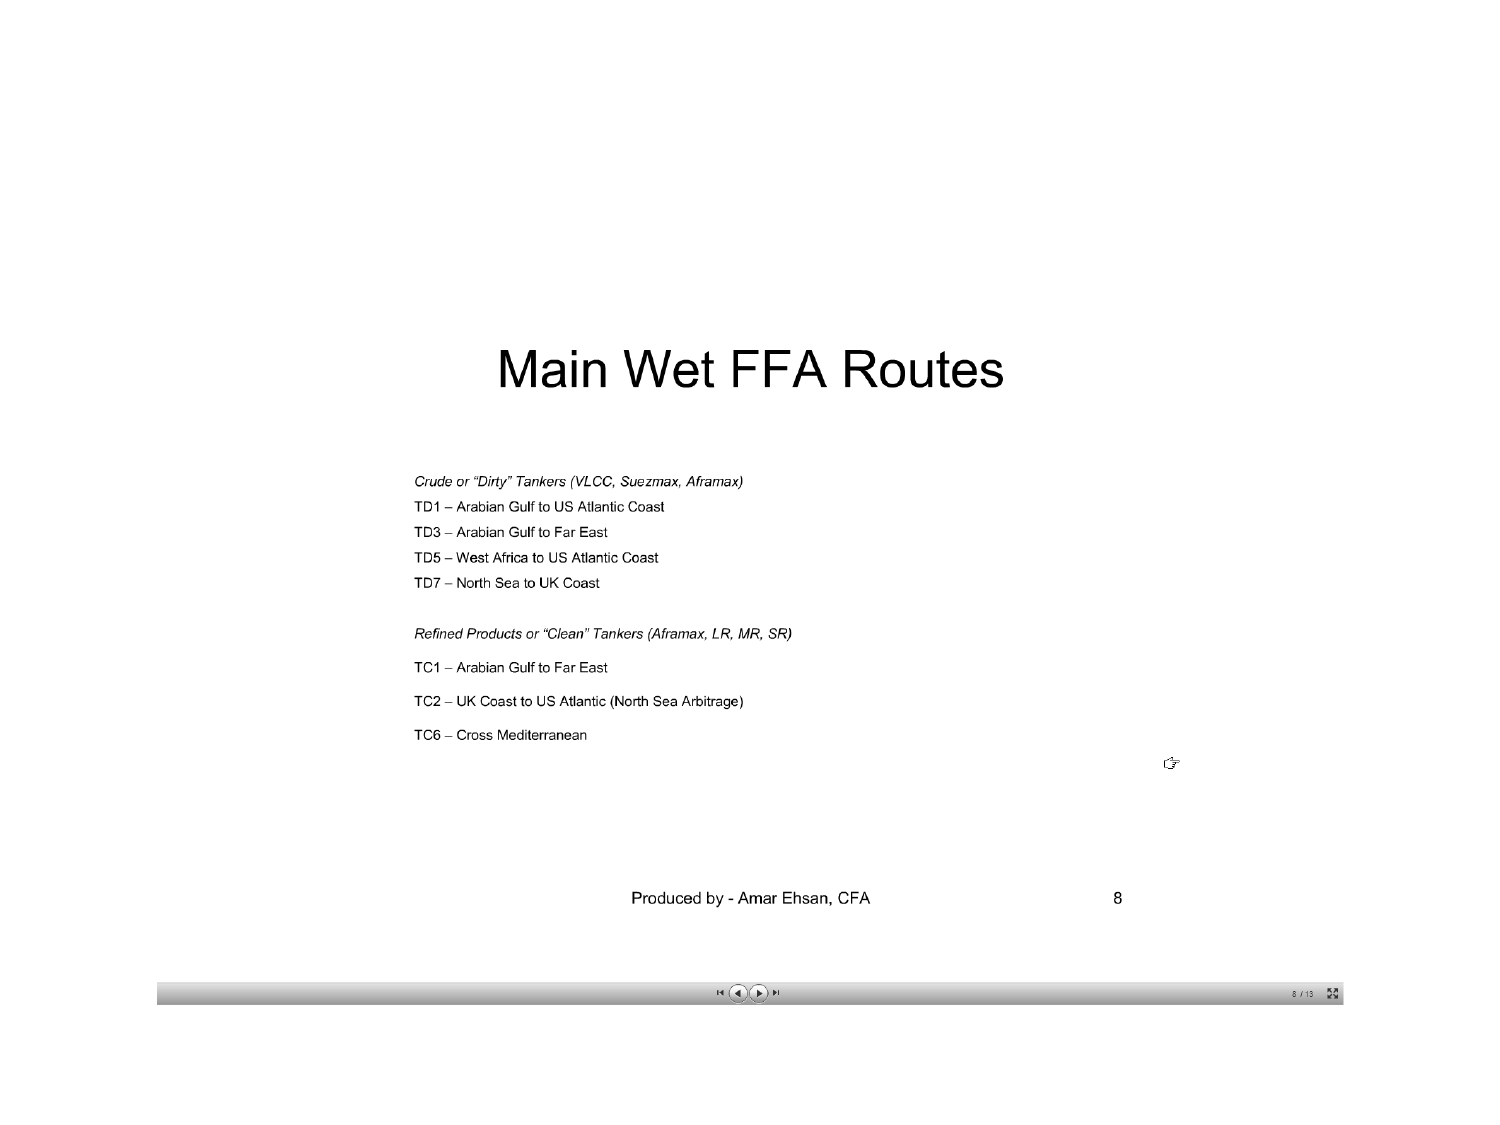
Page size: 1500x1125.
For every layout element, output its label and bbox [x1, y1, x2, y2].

list [155, 262, 1345, 1006]
